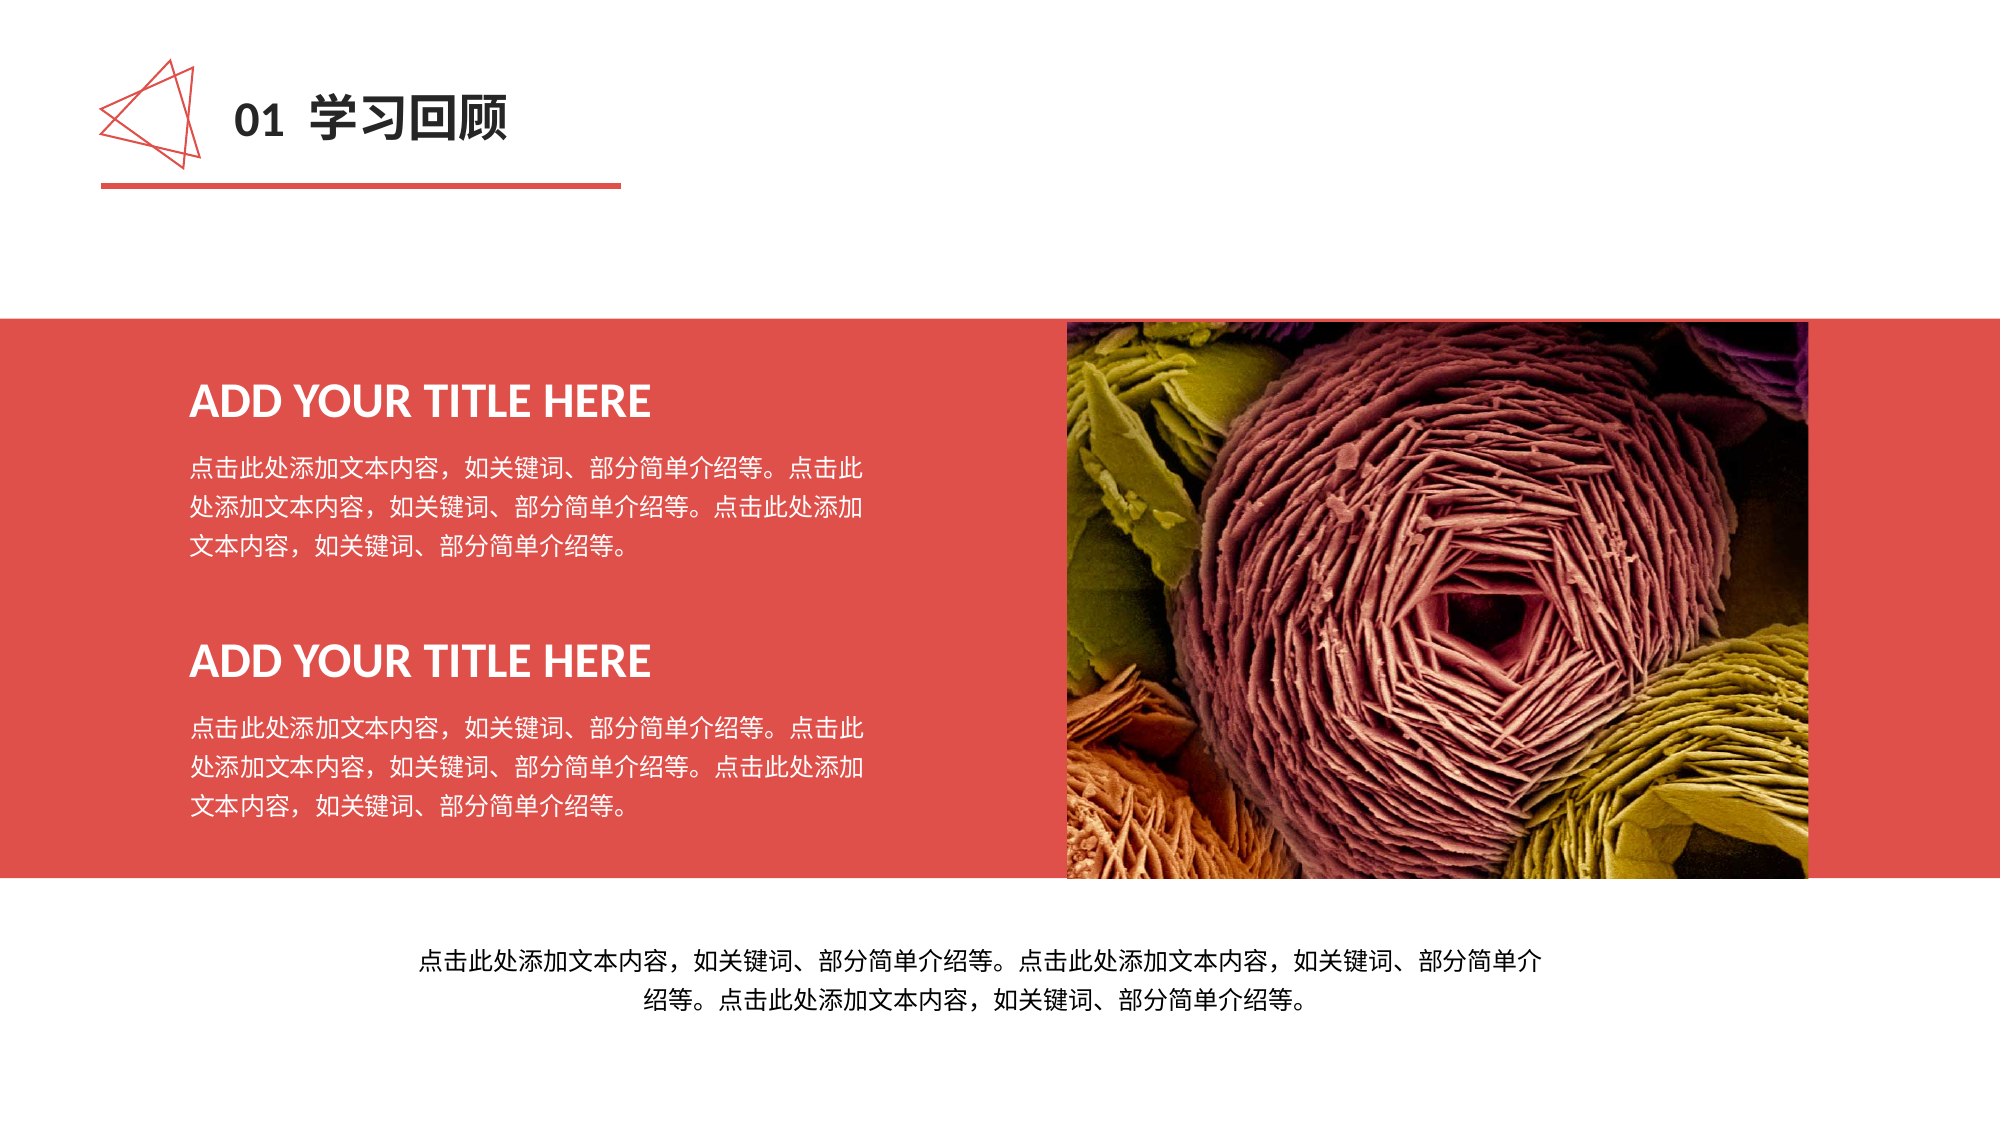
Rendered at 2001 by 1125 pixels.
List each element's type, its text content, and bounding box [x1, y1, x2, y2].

text_box 点击此处添加文本内容，如关键词、部分简单介绍等。点击此处添加文本内容，如关键词、部分简单介绍等。点击此处添加文本内容，如关键词、部分简单介绍等。 [396, 929, 1566, 1022]
text_box 点击此处添加文本内容，如关键词、部分简单介绍等。点击此处添加文本内容，如关键词、部分简单介绍等。点击此处添加文本内容，如关键词、部分简单介绍等。 [175, 696, 886, 828]
list 01 学习回顾 [219, 85, 720, 151]
text_box ADD YOUR TITLE HERE [174, 620, 838, 696]
text_box 点击此处添加文本内容，如关键词、部分简单介绍等。点击此处添加文本内容，如关键词、部分简单介绍等。点击此处添加文本内容，如关键词、部分简单介绍等。 [174, 436, 885, 569]
picture [1066, 322, 1809, 879]
text_box ADD YOUR TITLE HERE [174, 360, 838, 436]
